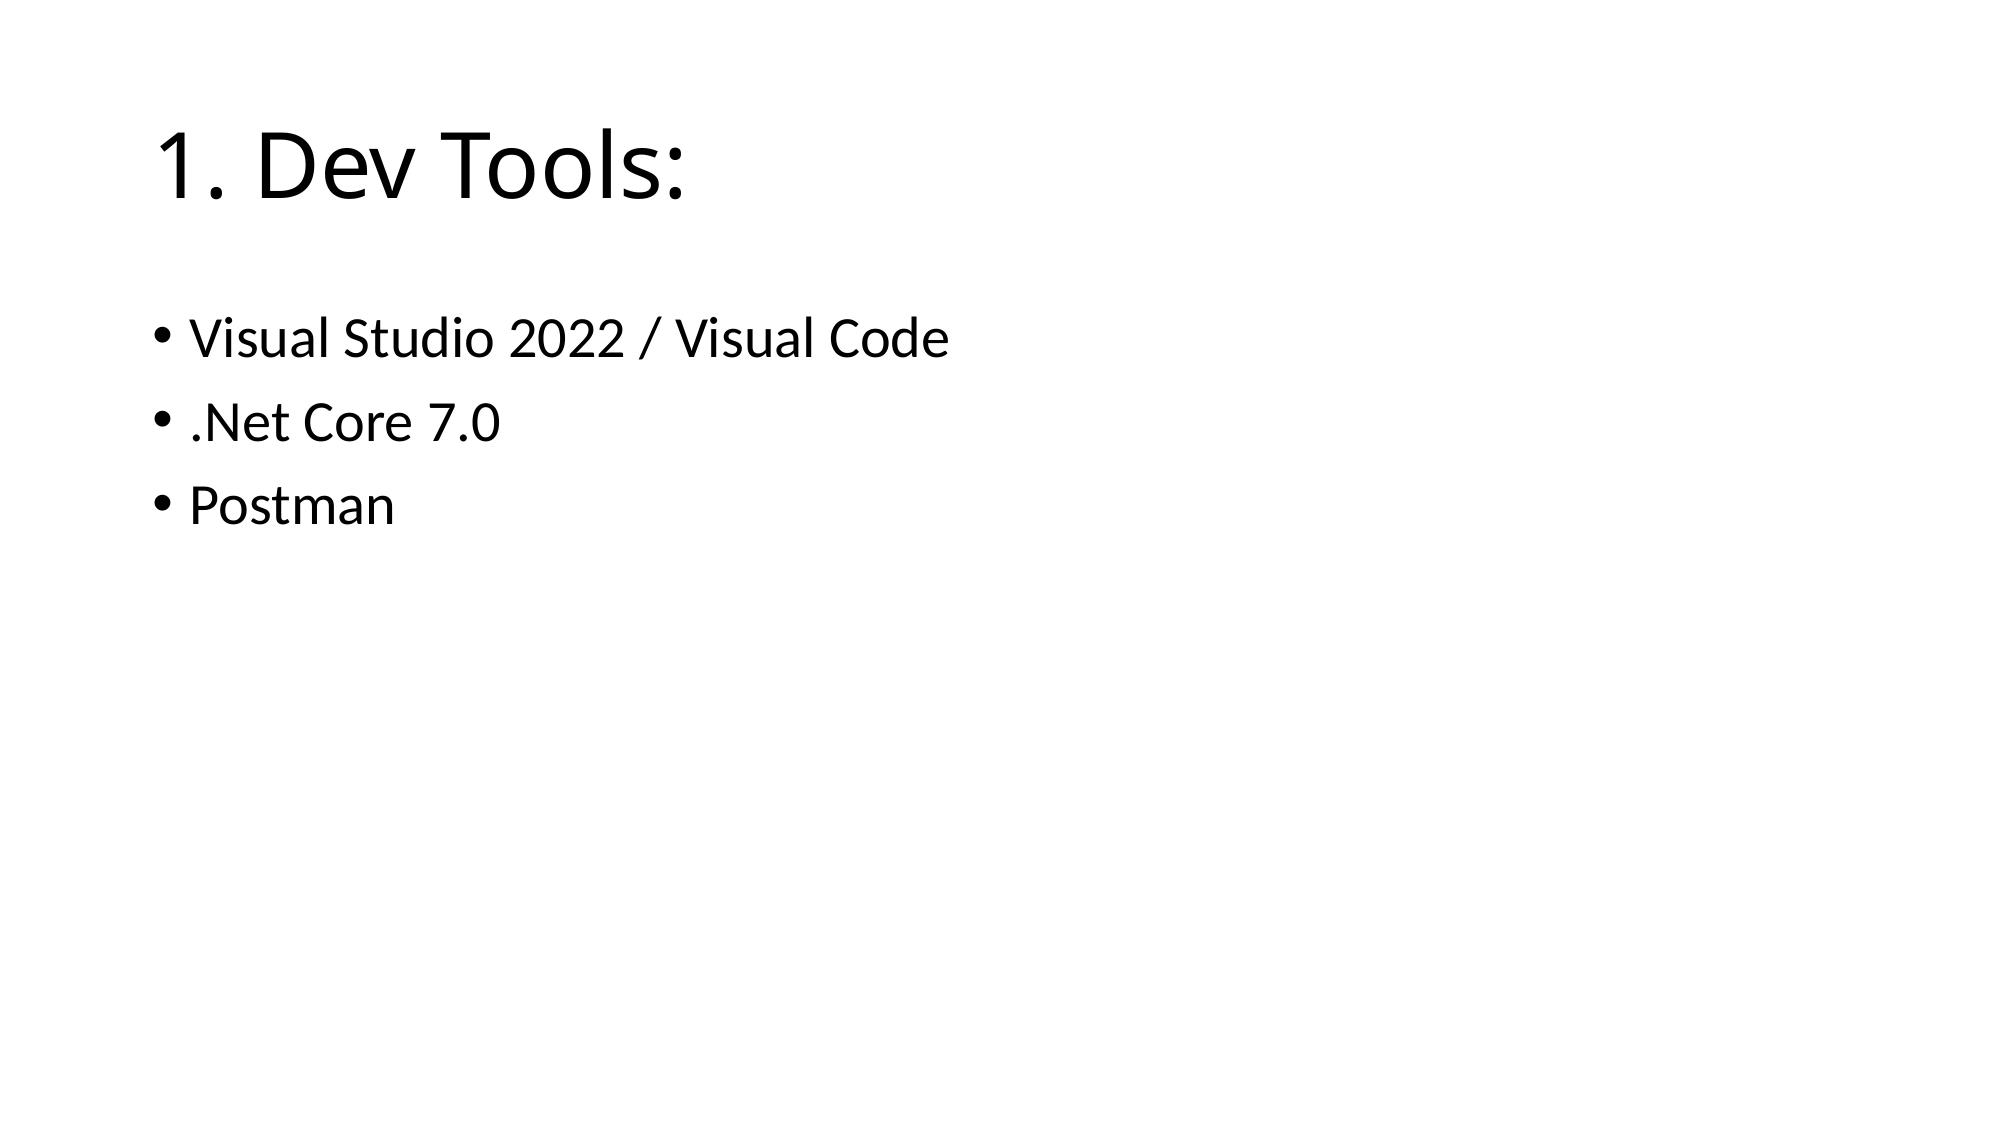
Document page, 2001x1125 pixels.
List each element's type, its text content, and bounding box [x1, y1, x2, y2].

list Visual Studio 2022 / Visual Code .Net Core 7.0 Postman [137, 299, 1863, 1014]
title 1. Dev Tools: [137, 59, 1863, 278]
